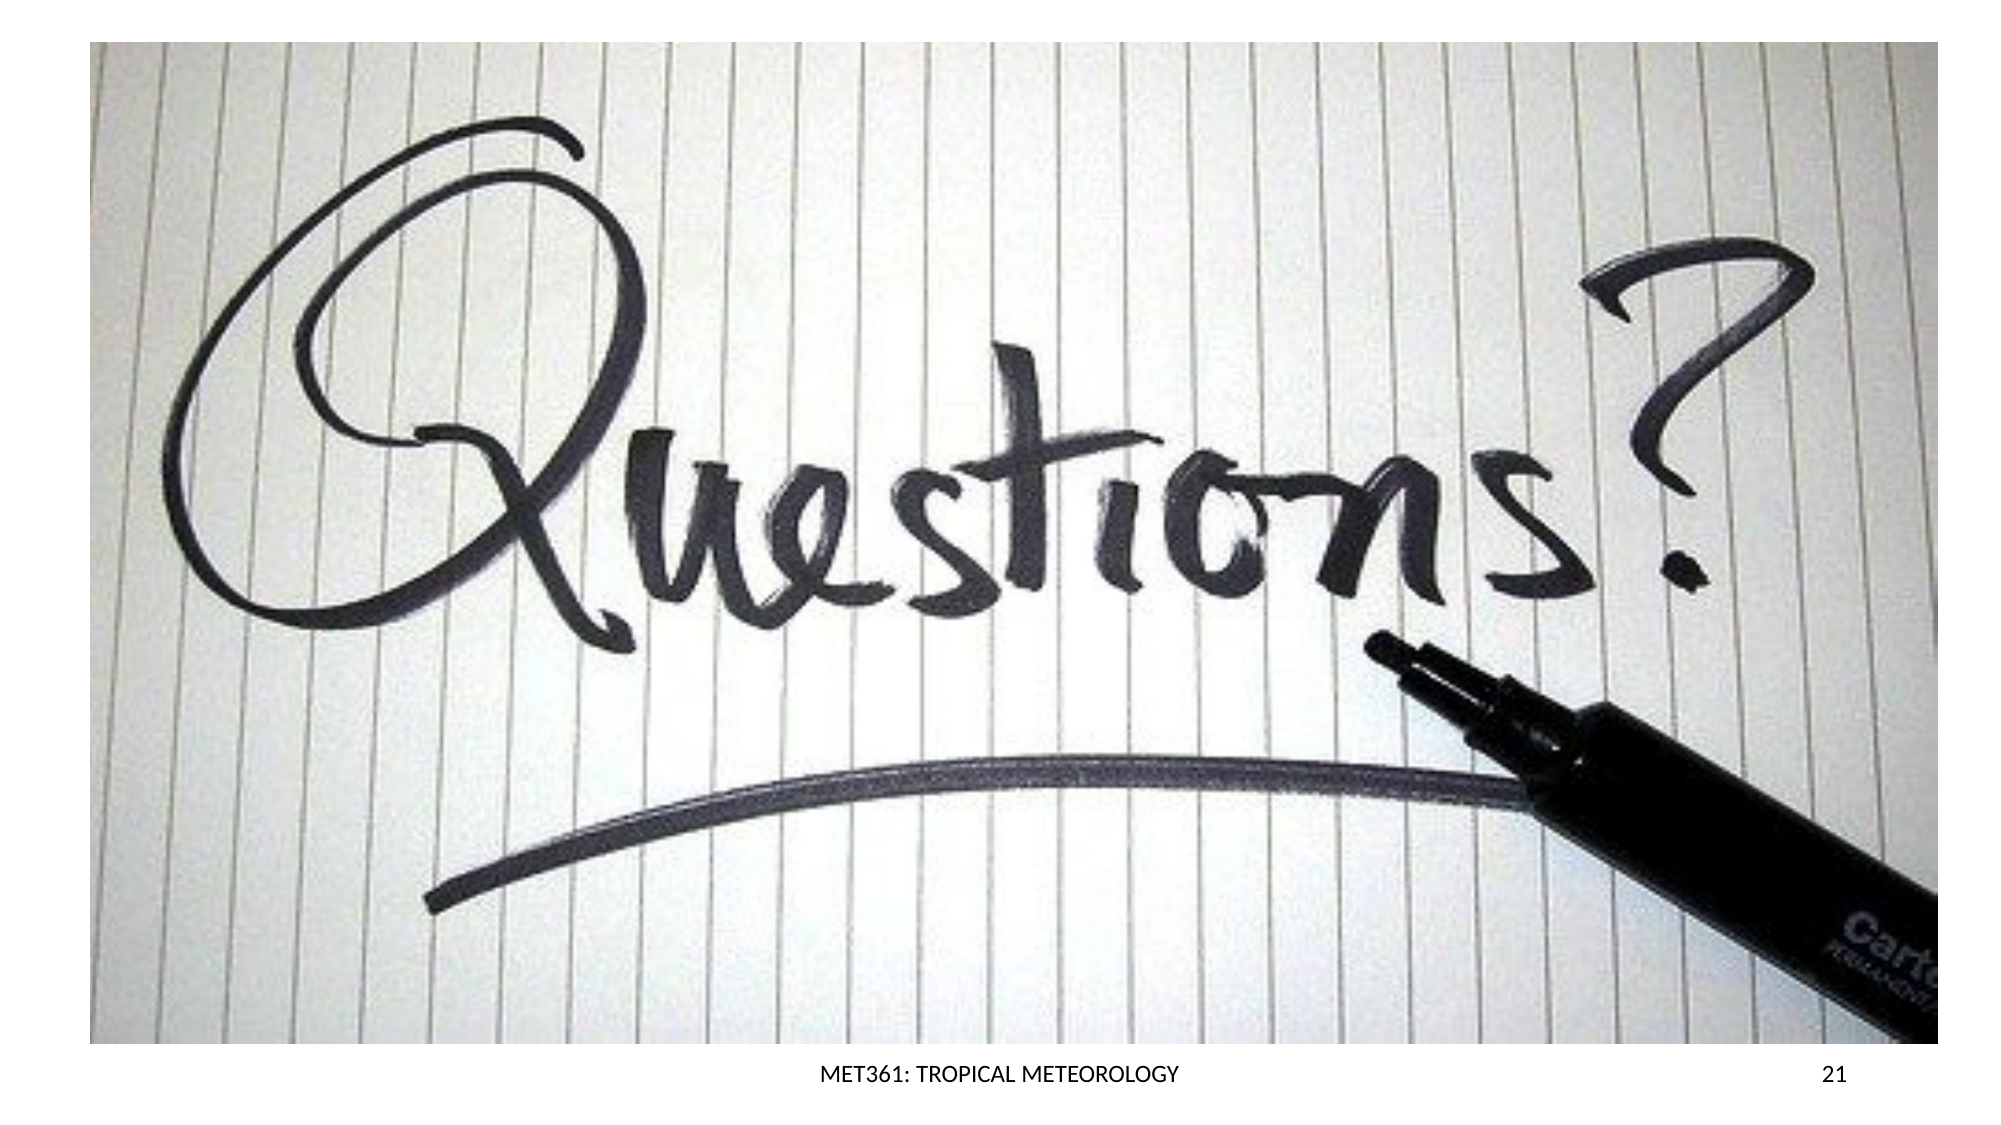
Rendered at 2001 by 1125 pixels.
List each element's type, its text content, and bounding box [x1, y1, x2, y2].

picture [89, 42, 1938, 1045]
footer MET361: TROPICAL METEOROLOGY [662, 1045, 1338, 1103]
slide_number 21 [1412, 1045, 1863, 1103]
